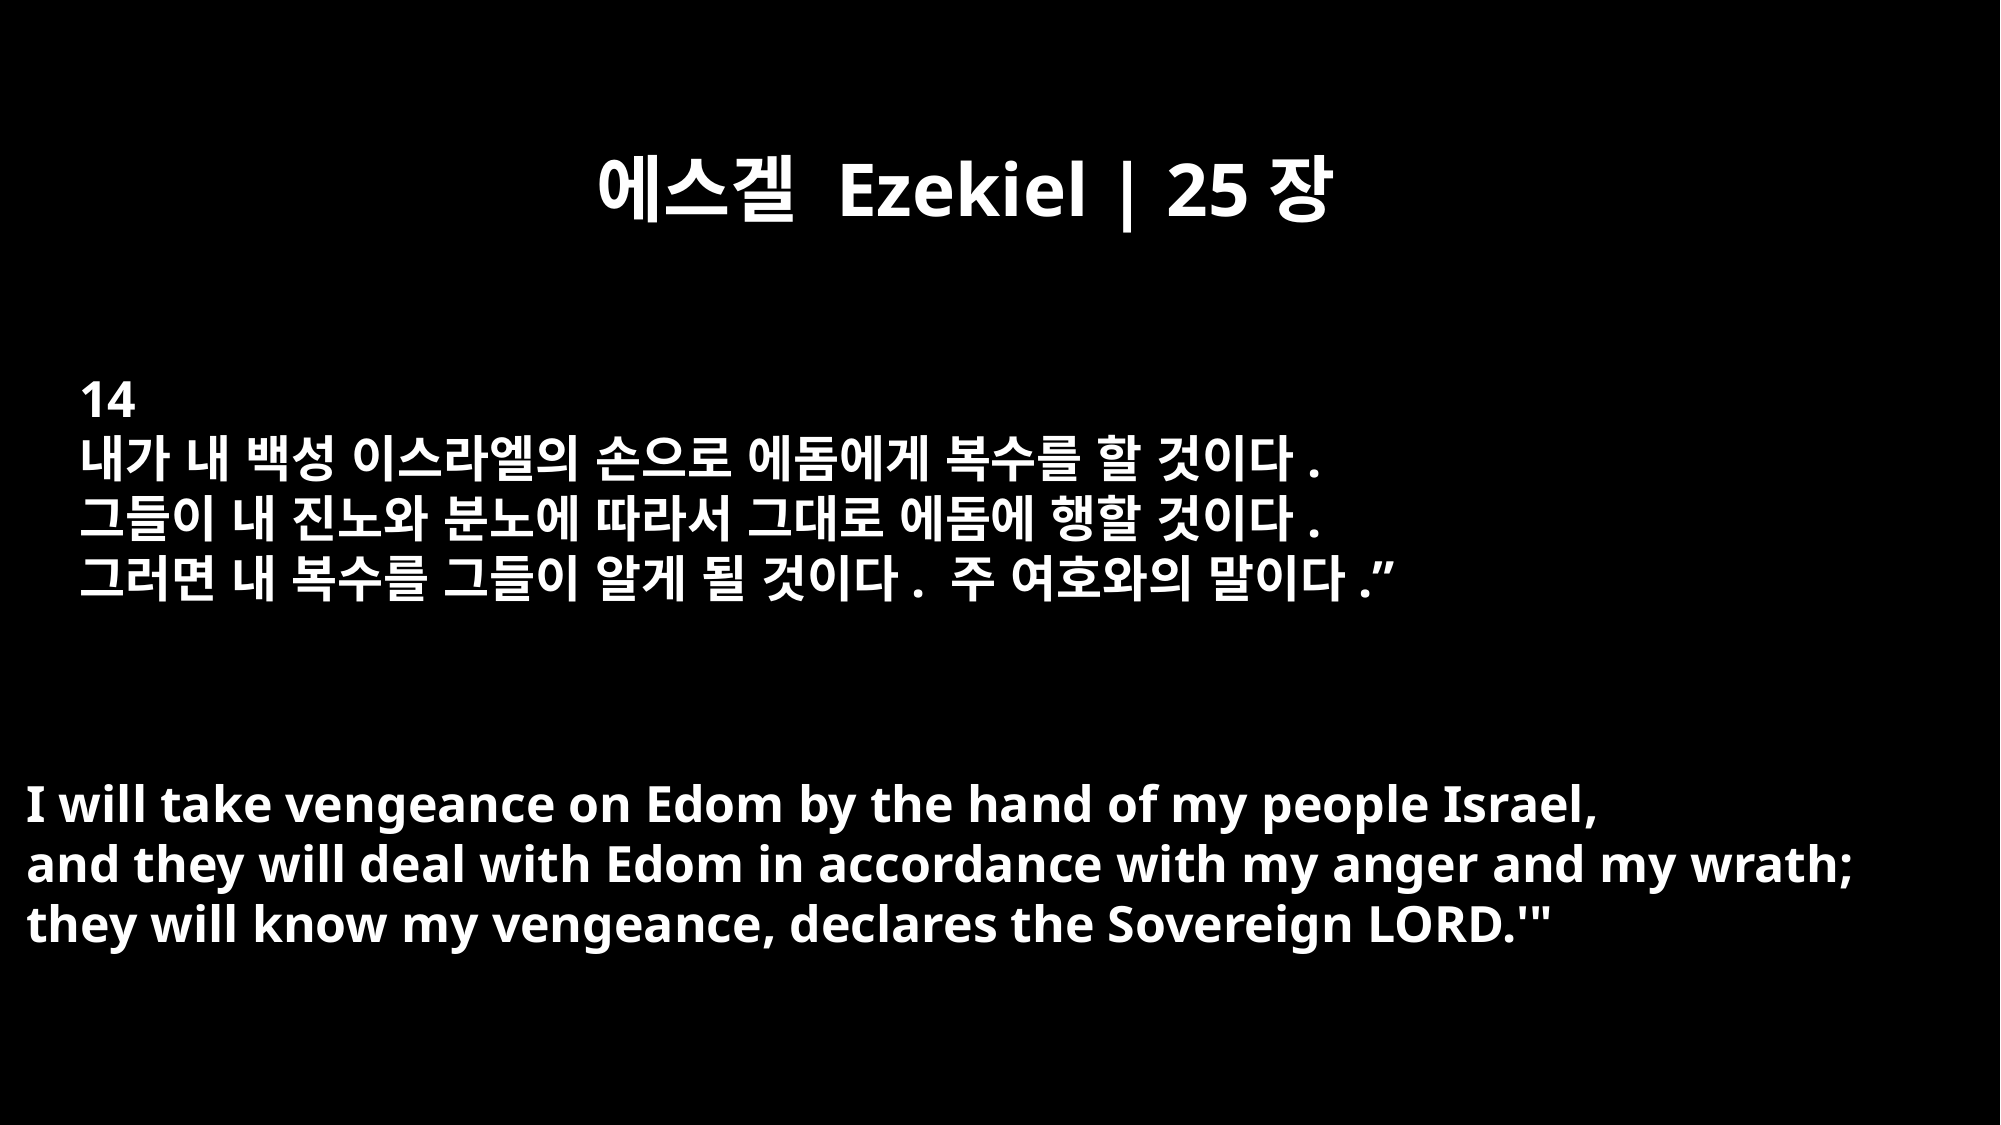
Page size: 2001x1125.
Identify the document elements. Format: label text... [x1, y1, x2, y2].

text_box 14 내가 내 백성 이스라엘의 손으로 에돔에게 복수를 할 것이다. 그들이 내 진노와 분노에 따라서 그대로 에돔에 행할 것이다. 그러면 내 복수를 그들이 알게 될 것이다. 주 여호와의 말이다.” [64, 359, 1410, 615]
text_box 에스겔 Ezekiel | 25장 [581, 136, 1351, 239]
text_box I will take vengeance on Edom by the hand of my people Israel, and they will deal with Edom in accordance with my anger and my wrath; they will know my vengeance, declares the Sovereign LORD.'" [11, 764, 1882, 960]
